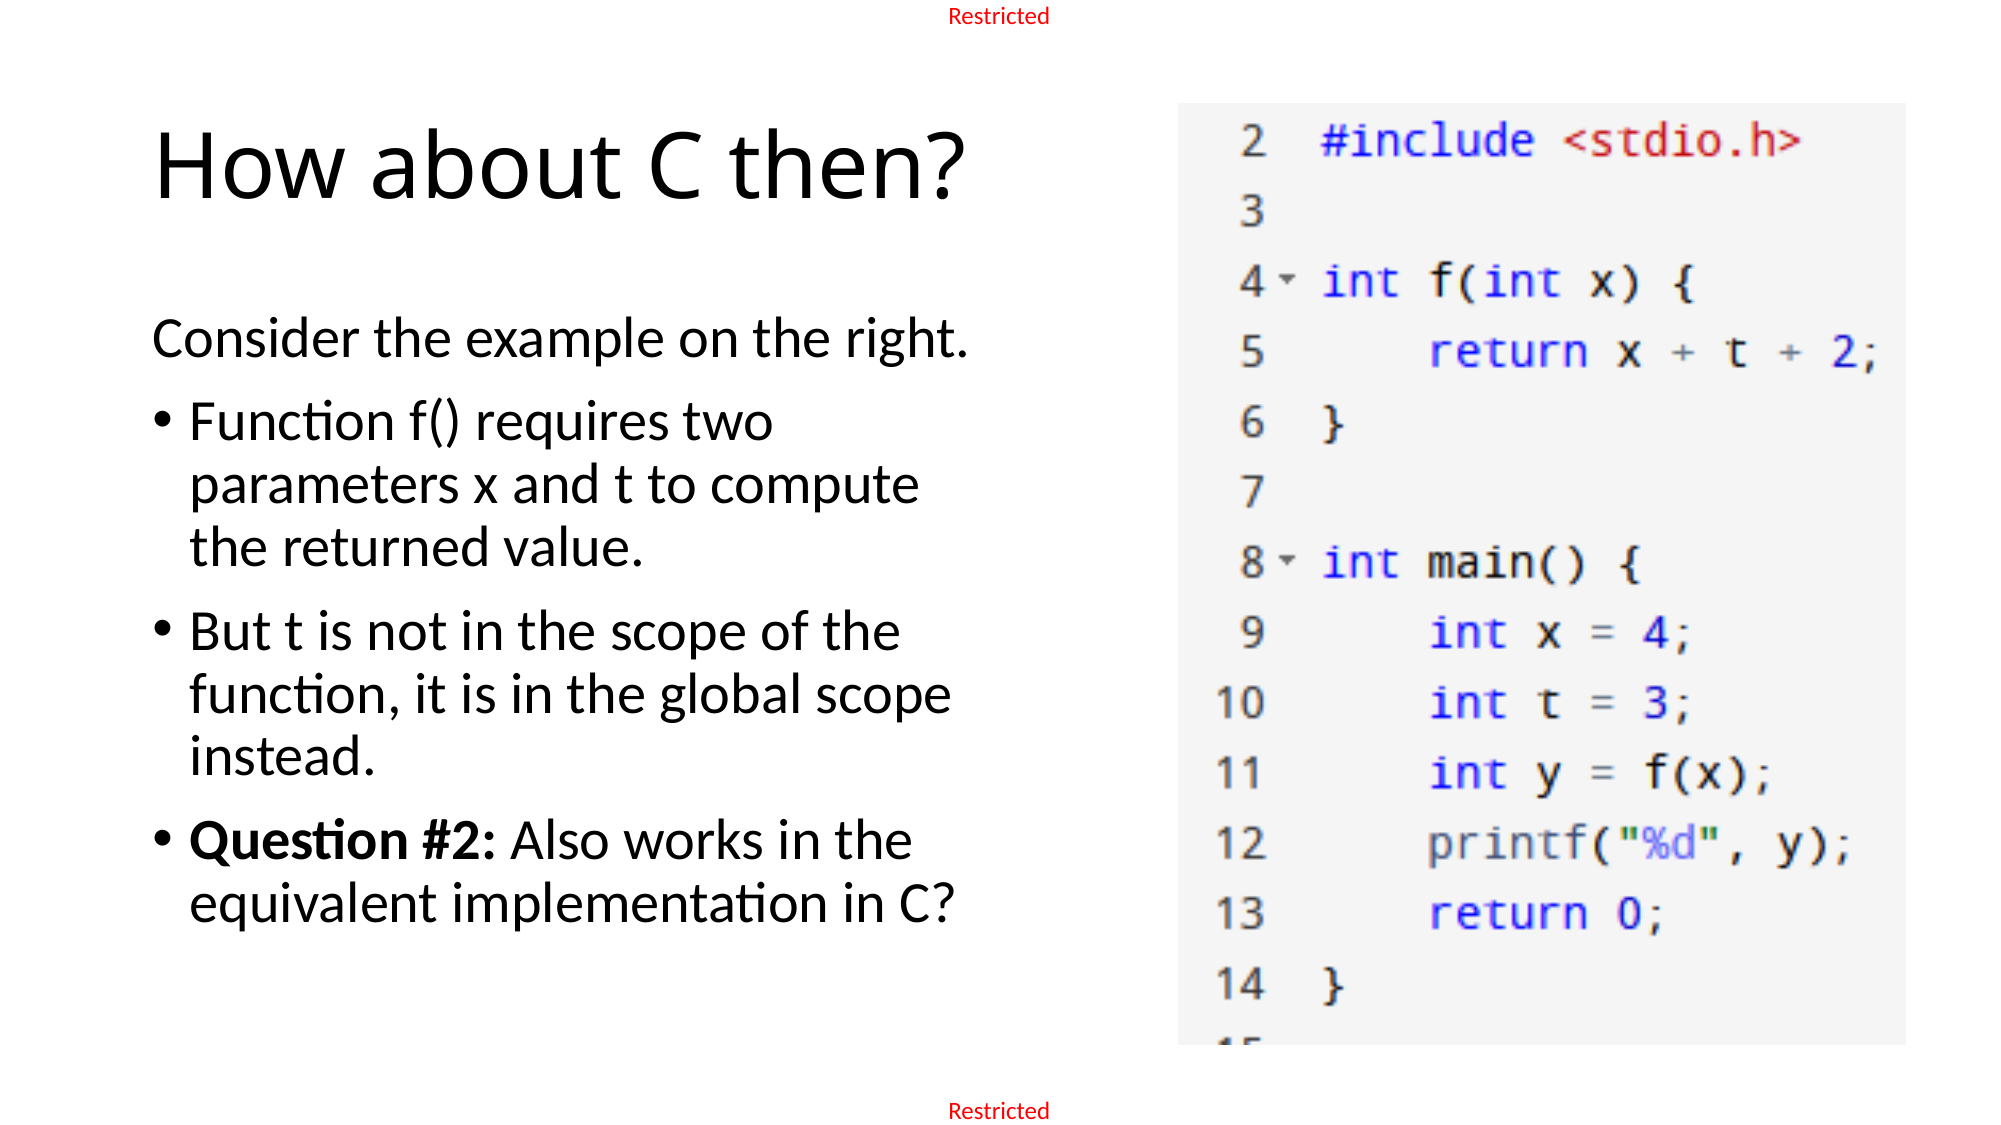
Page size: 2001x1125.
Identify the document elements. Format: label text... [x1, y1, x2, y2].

list Consider the example on the right. Function f() requires two parameters x and t to compute the returned value. But t is not in the scope of the function, it is in the global scope instead. Question #2: Also works in the equivalent implementation in C? [137, 299, 1000, 1125]
title How about C then? [137, 59, 1863, 278]
picture [1178, 103, 1906, 1045]
